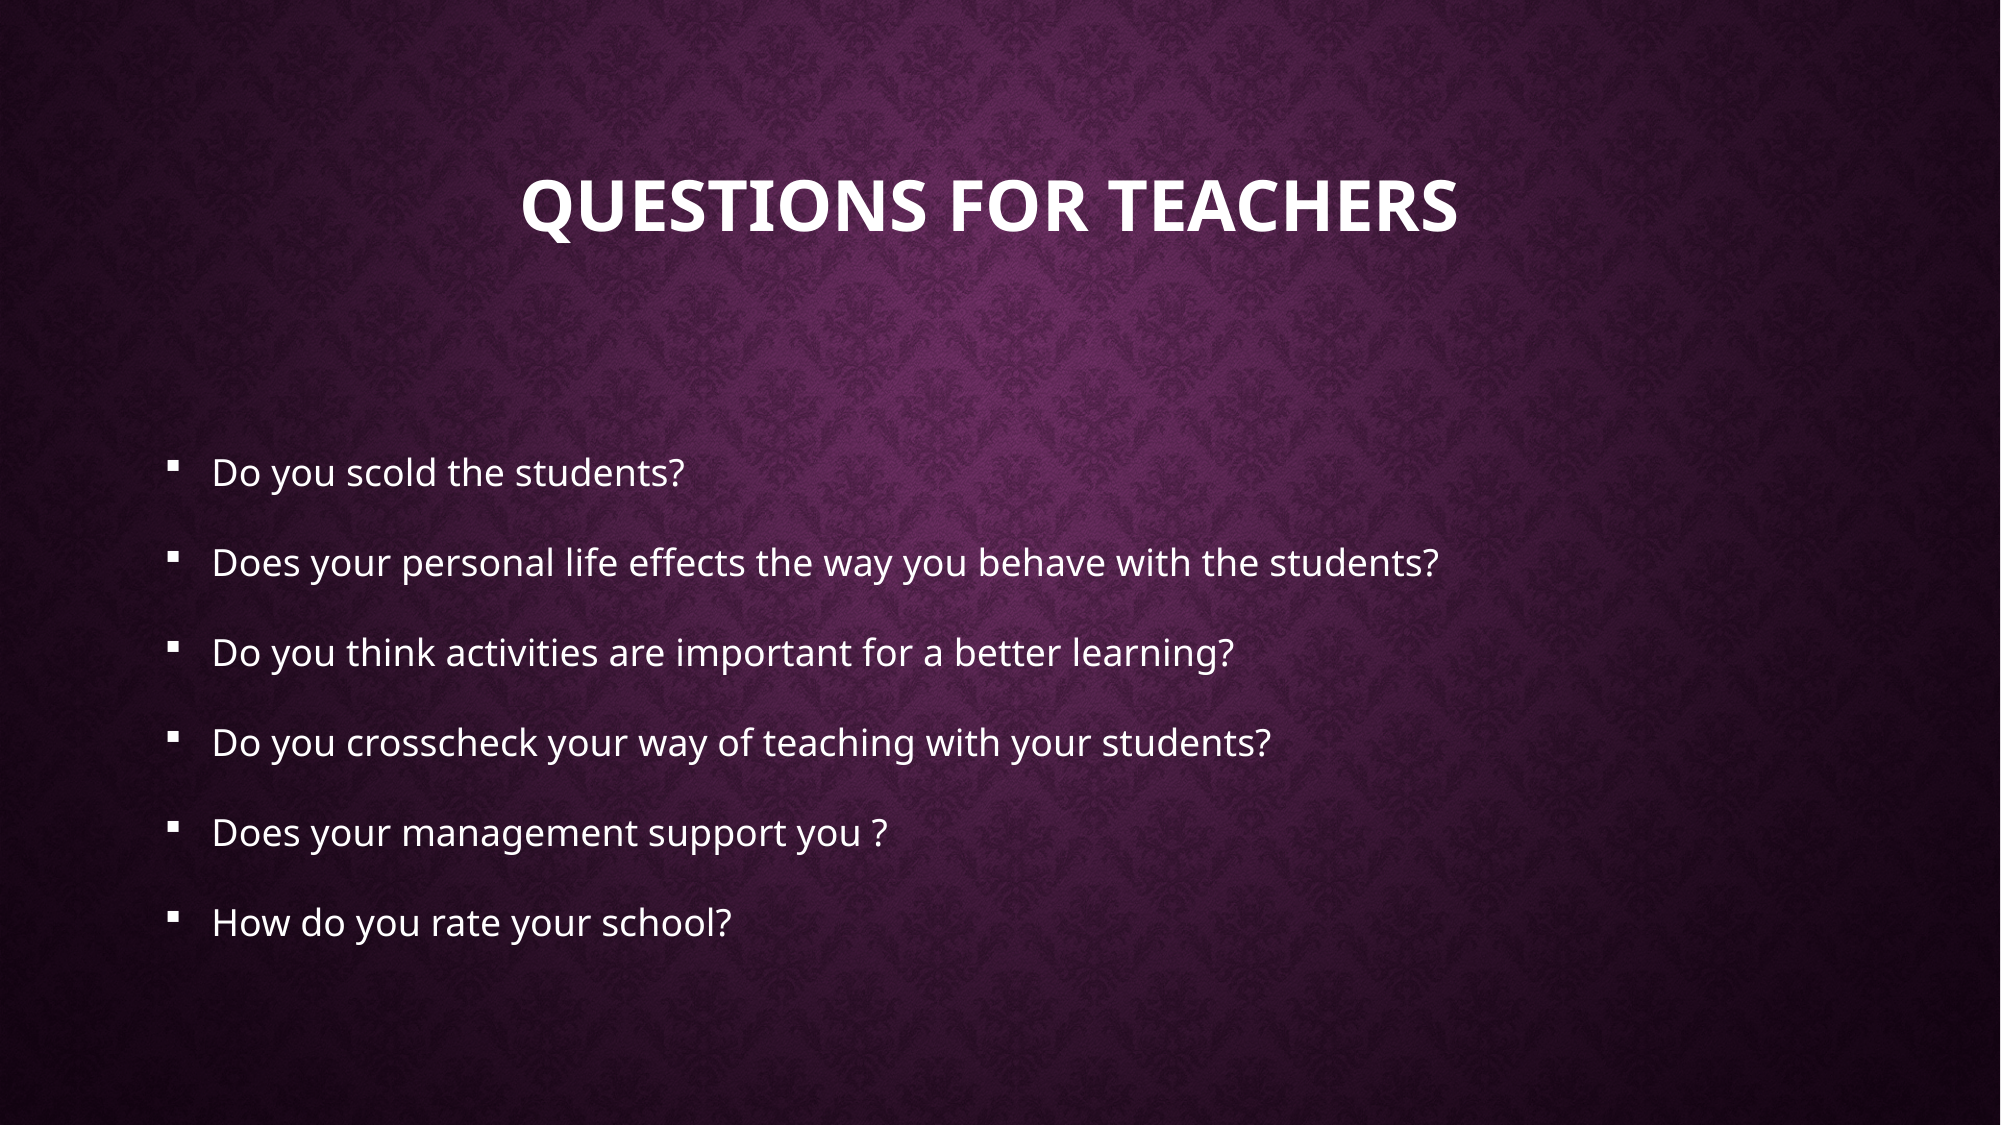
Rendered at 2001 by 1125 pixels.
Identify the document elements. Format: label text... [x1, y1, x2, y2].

text_box Do you scold the students? Does your personal life effects the way you behave with the students? Do you think activities are important for a better learning? Do you crosscheck your way of teaching with your students? Does your management support you ? How do you rate your school? [149, 441, 1849, 951]
title Questions for teachers [149, 99, 1849, 318]
